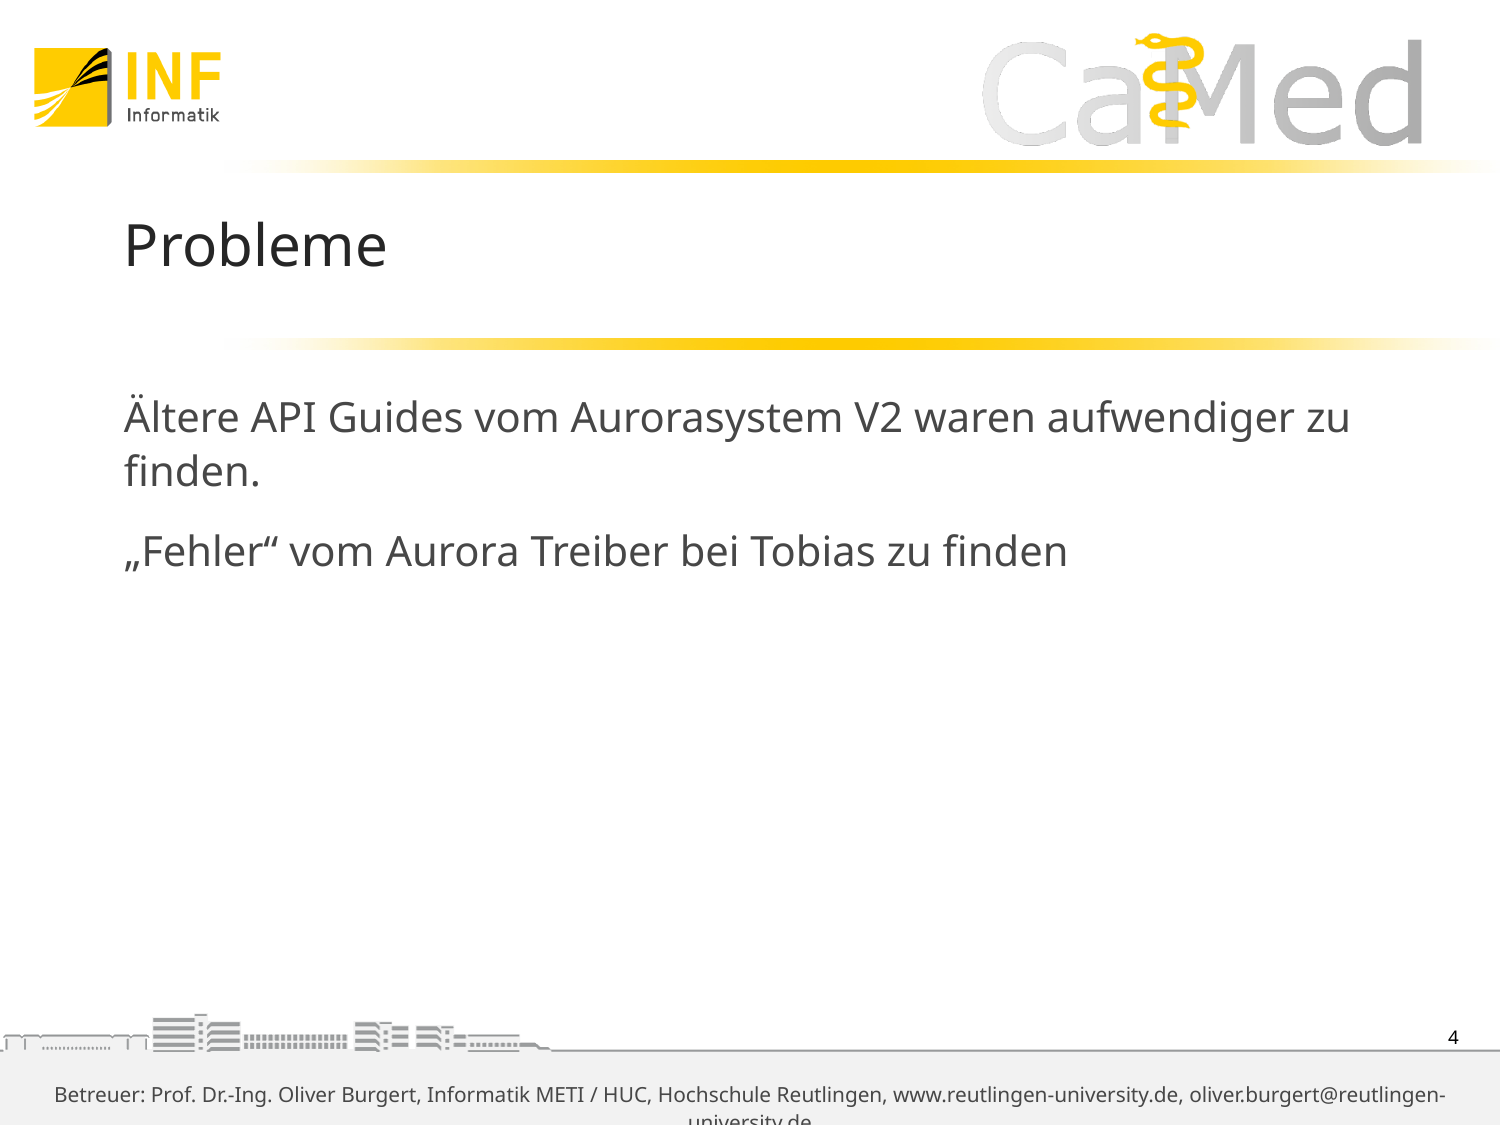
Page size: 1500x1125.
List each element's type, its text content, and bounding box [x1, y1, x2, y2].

title Probleme [123, 208, 1388, 336]
picture [224, 0, 1500, 350]
picture [0, 1005, 1500, 1052]
list Ältere API Guides vom Aurorasystem V2 waren aufwendiger zu finden. „Fehler“ vom Aurora Treiber bei Tobias zu finden [123, 385, 1388, 941]
picture [29, 42, 313, 132]
